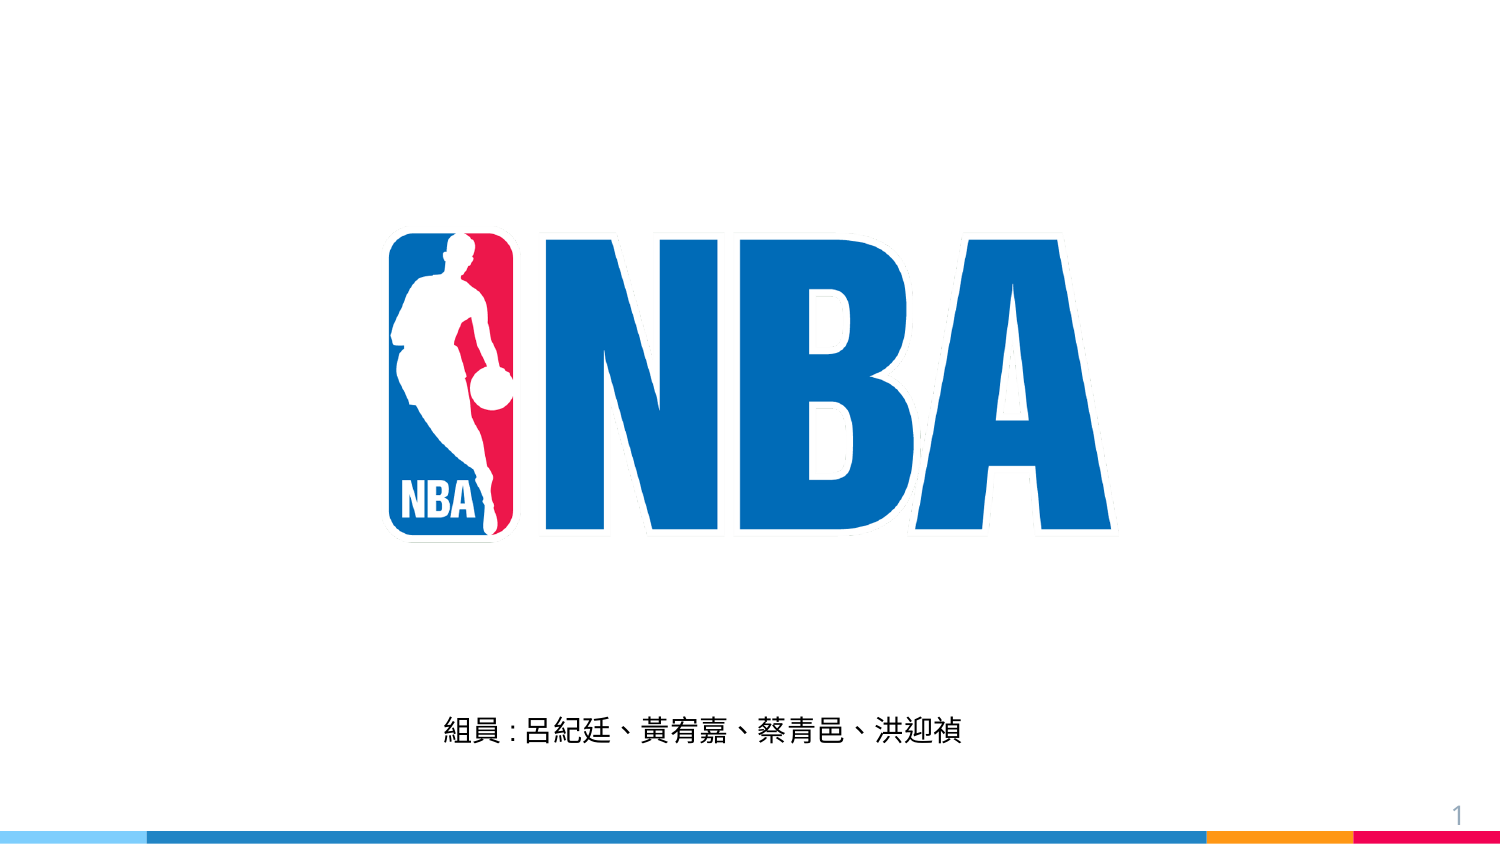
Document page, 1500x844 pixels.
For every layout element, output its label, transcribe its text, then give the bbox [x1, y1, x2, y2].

picture [381, 132, 1119, 635]
slide_number 1 [1391, 783, 1482, 835]
text_box 組員:呂紀廷、黃宥嘉、蔡青邑、洪迎禎 [428, 704, 1072, 755]
